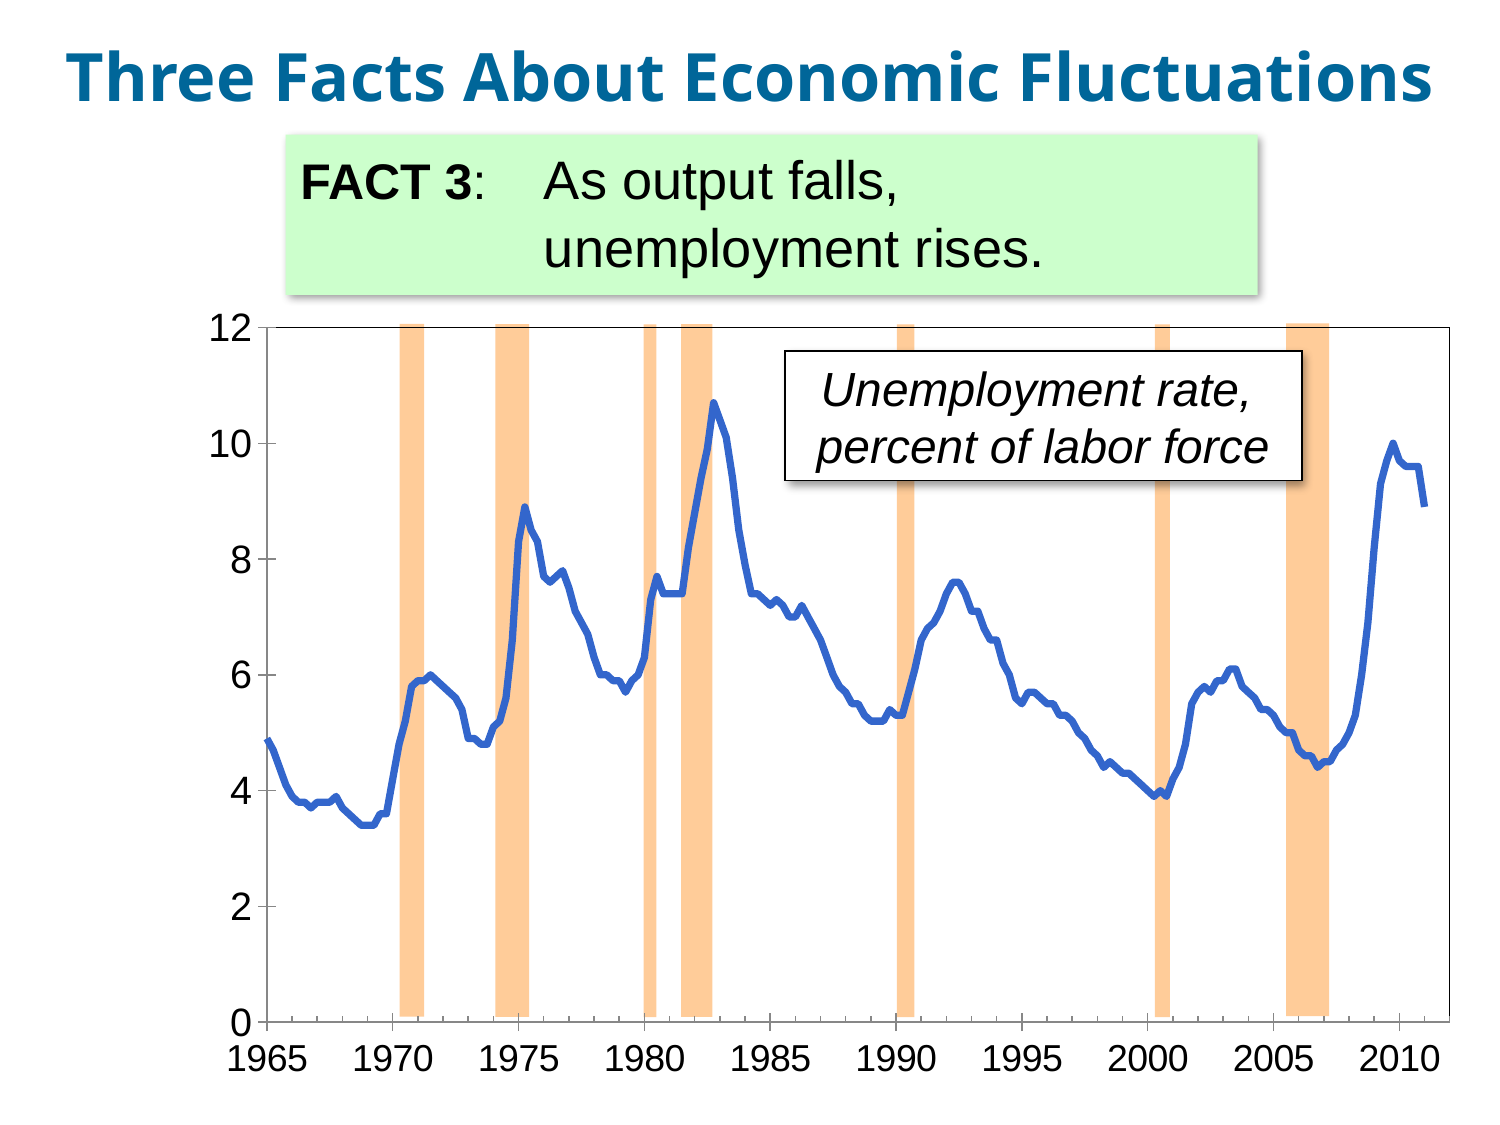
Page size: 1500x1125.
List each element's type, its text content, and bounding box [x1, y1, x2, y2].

text_box FACT 3: As output falls, unemployment rises. [285, 134, 1258, 287]
chart [182, 289, 1476, 1096]
title Three Facts About Economic Fluctuations [0, 21, 1500, 128]
